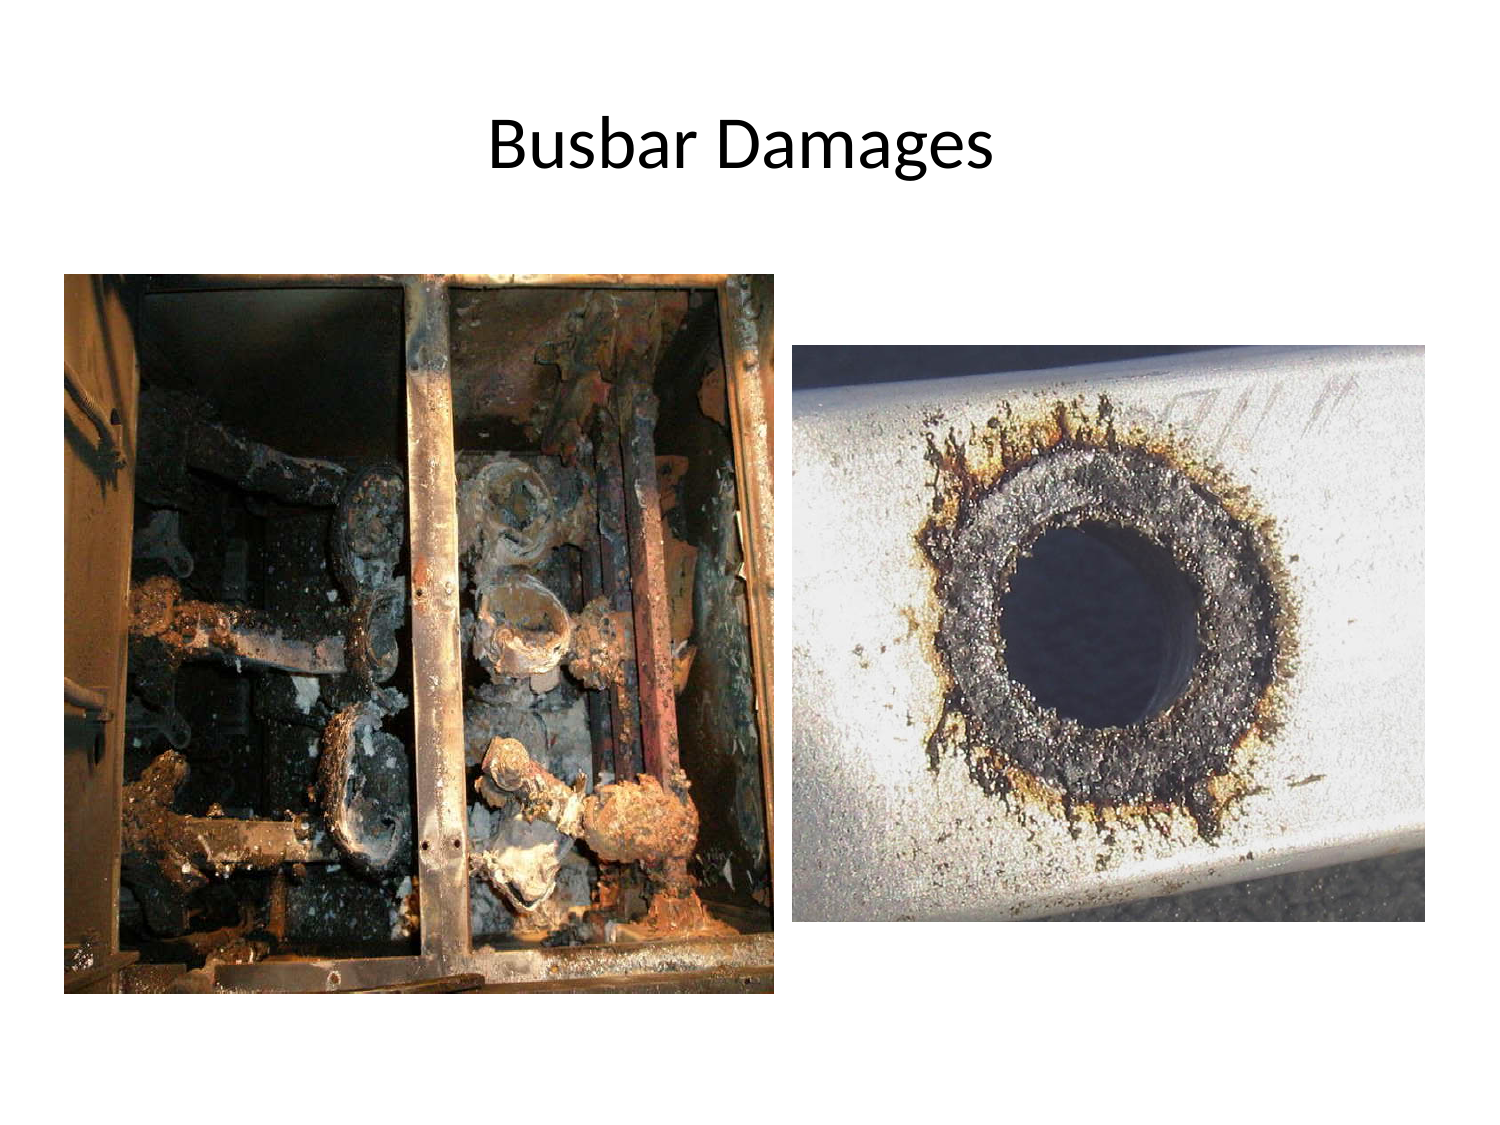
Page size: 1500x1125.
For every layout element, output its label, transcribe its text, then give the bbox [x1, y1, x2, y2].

picture [792, 345, 1426, 923]
title Busbar Damages [75, 45, 1425, 233]
picture [64, 274, 774, 994]
